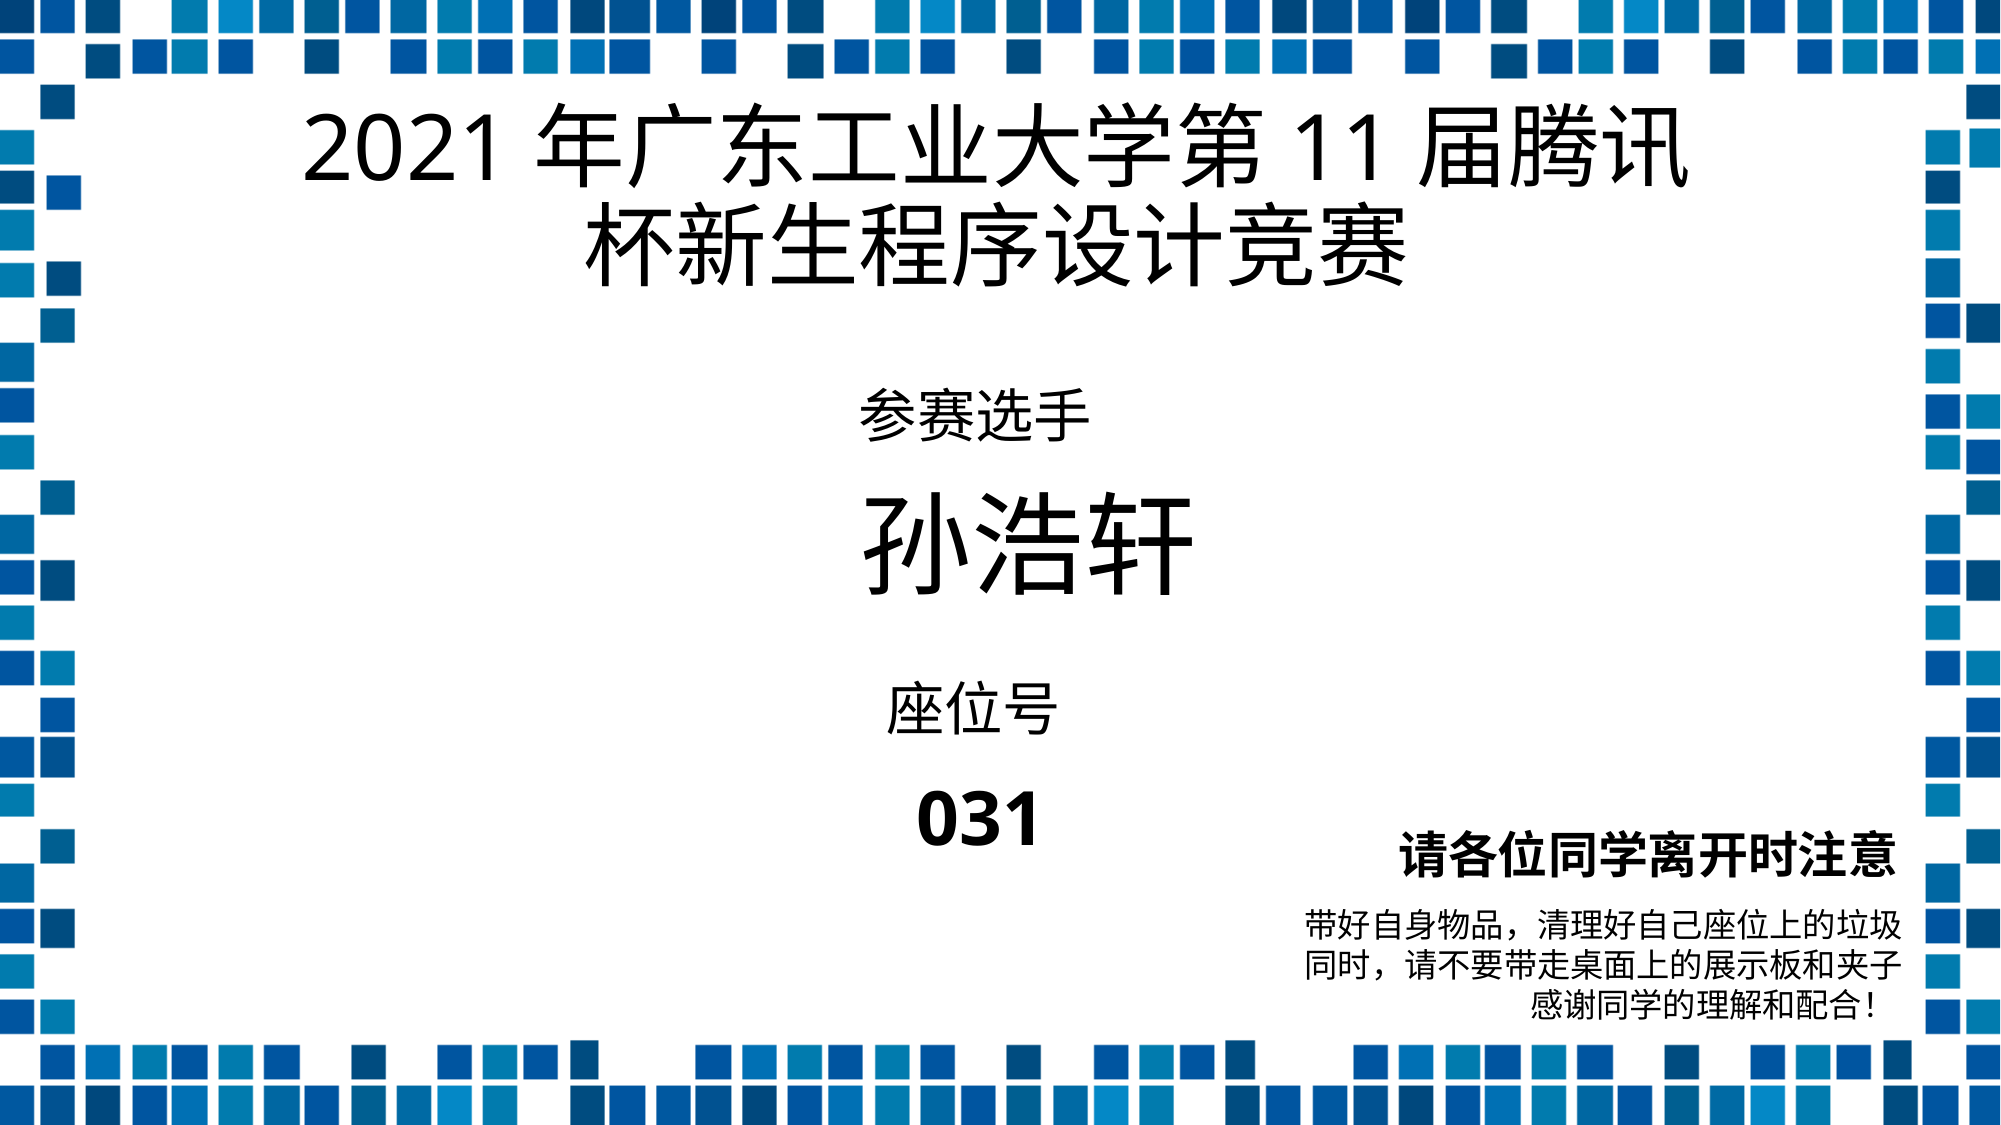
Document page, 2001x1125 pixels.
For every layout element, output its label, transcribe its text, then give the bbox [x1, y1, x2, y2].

text_box 031 [901, 763, 1061, 869]
text_box 孙浩轩 [844, 467, 1431, 617]
picture [0, 0, 2001, 1125]
text_box 带好自身物品，清理好自己座位上的垃圾 同时，请不要带走桌面上的展示板和夹子 感谢同学的理解和配合！ [1289, 896, 2000, 1032]
title 2021年广东工业大学第11届腾讯杯新生程序设计竞赛 [246, 65, 1747, 458]
text_box 请各位同学离开时注意 [1383, 816, 1914, 891]
text_box 参赛选手 [844, 371, 1262, 457]
text_box 座位号 [871, 664, 1207, 750]
